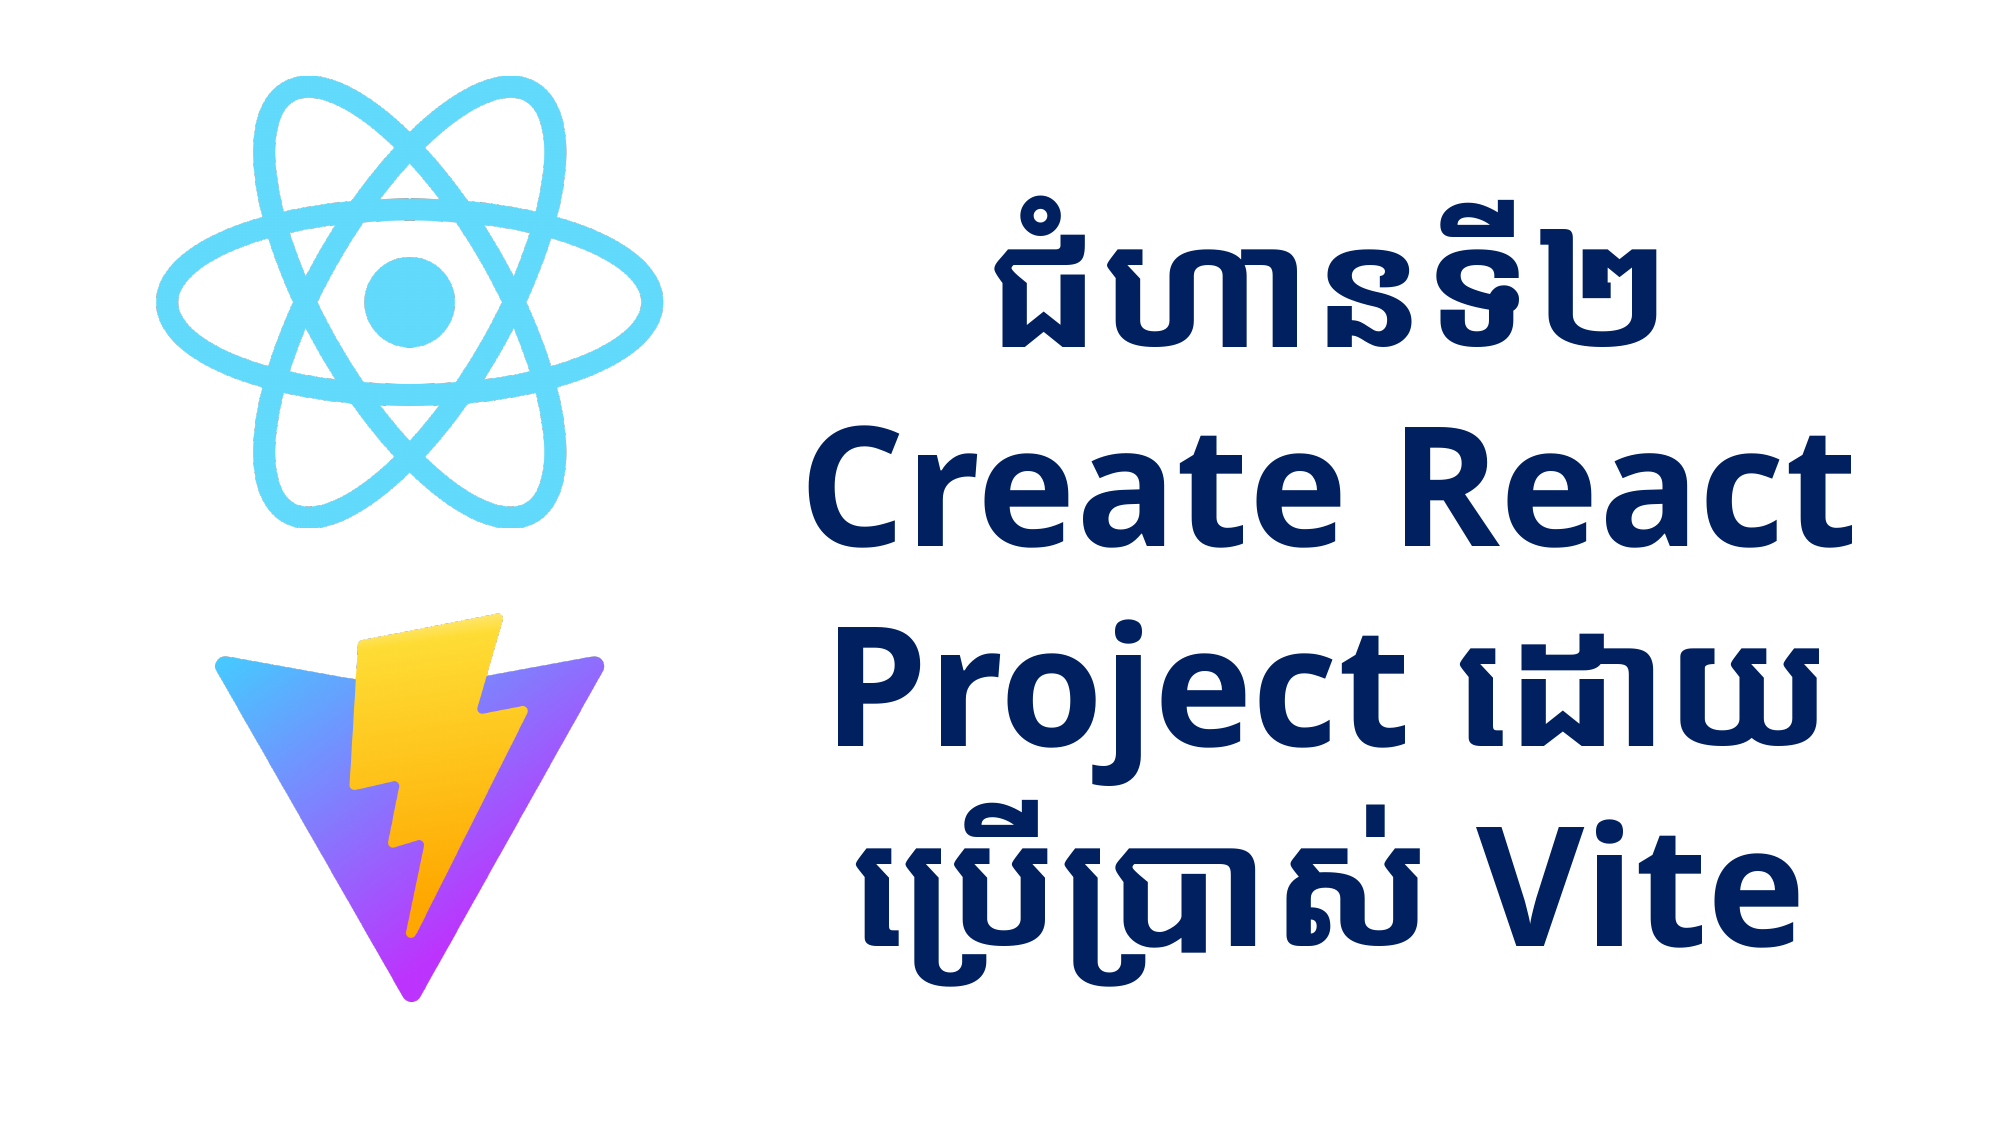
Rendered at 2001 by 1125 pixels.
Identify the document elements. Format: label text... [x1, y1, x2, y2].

picture [150, 76, 669, 528]
picture [206, 612, 613, 1013]
text_box ជំហានទី២ Create React Project ដោយប្រើប្រាស់ Vite [657, 172, 2000, 988]
